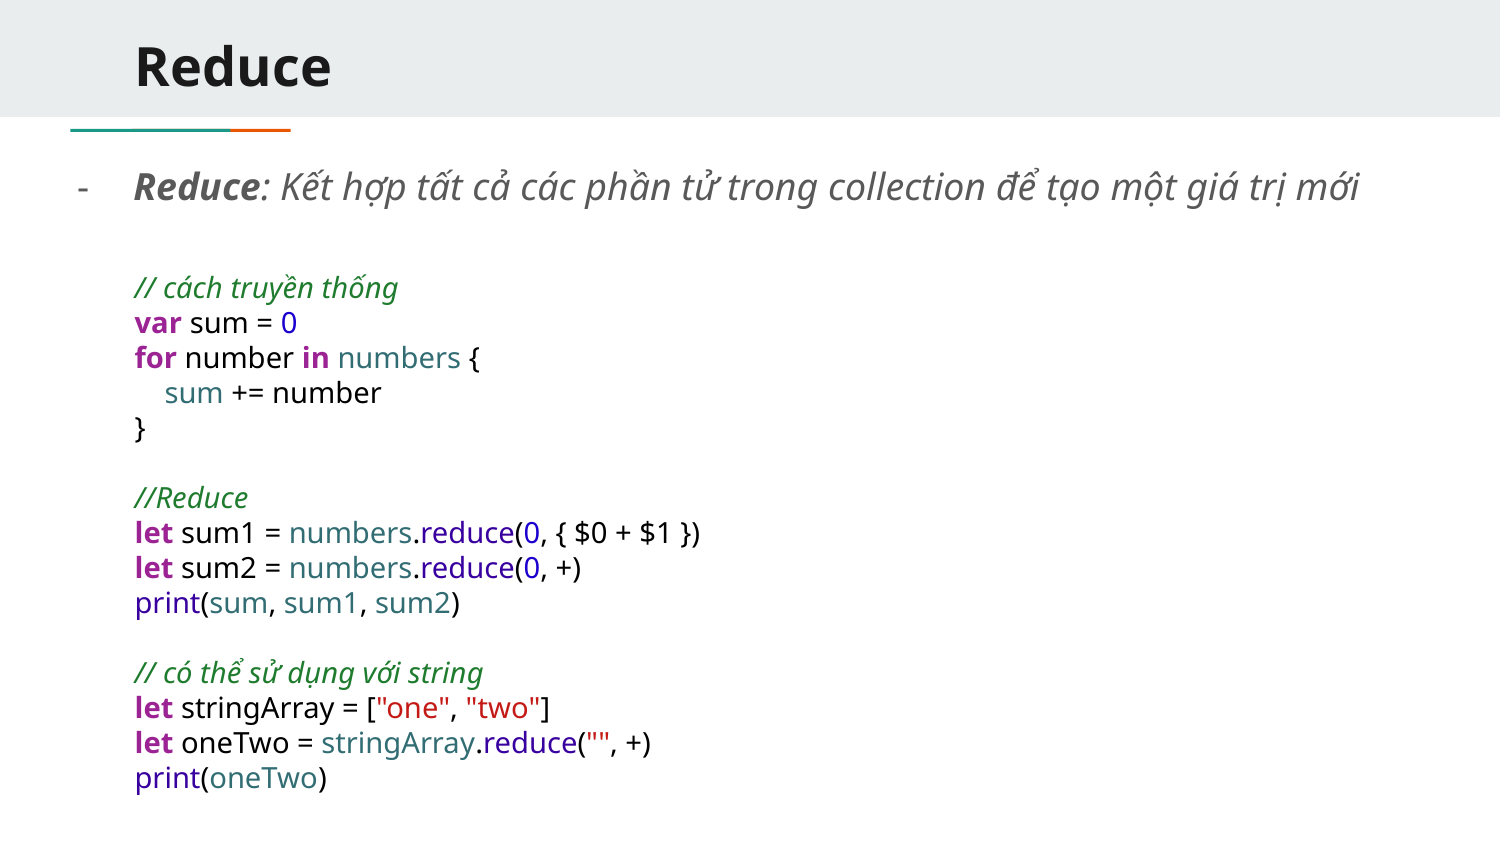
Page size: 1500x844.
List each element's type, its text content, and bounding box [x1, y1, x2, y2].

list Reduce: Kết hợp tất cả các phần tử trong collection để tạo một giá trị mới [43, 141, 1457, 268]
text_box // cách truyền thống var sum = 0 for number in numbers { sum += number } //Reduce let sum1 = numbers.reduce(0, { $0 + $1 }) let sum2 = numbers.reduce(0, +) print(sum, sum1, sum2) // có thể sử dụng với string let stringArray = ["one", "two"] let oneTwo = stringArray.reduce("", +) print(oneTwo) [119, 262, 1457, 802]
title Reduce [119, 17, 1381, 106]
